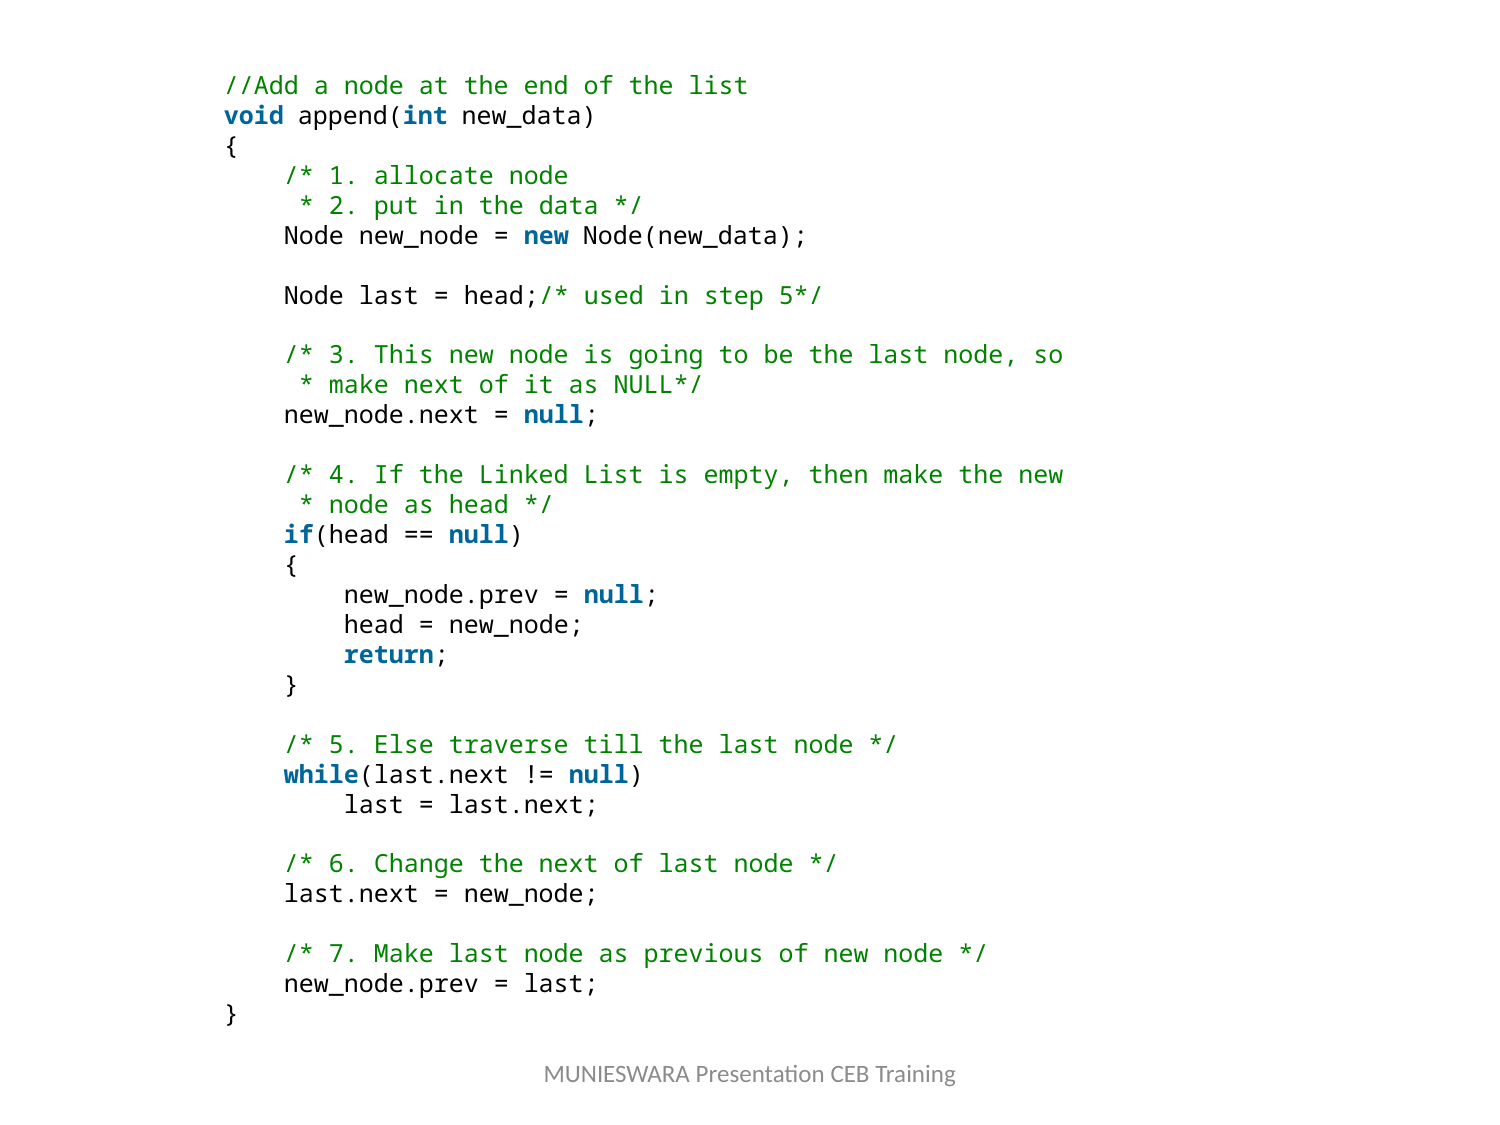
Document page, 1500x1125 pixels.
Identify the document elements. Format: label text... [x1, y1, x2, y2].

footer MUNIESWARA Presentation CEB Training [512, 1042, 988, 1103]
text_box //Add a node at the end of the list void append(int new_data) { /* 1. allocate node * 2. put in the data */ Node new_node = new Node(new_data); Node last = head;/* used in step 5*/ /* 3. This new node is going to be the last node, so * make next of it as NULL*/ new_node.next = null; /* 4. If the Linked List is empty, then make the new * node as head */ if(head == null) { new_node.prev = null; head = new_node; return; } /* 5. Else traverse till the last node */ while(last.next != null) last = last.next; /* 6. Change the next of last node */ last.next = new_node; /* 7. Make last node as previous of new node */ new_node.prev = last; } [224, 69, 1064, 1028]
